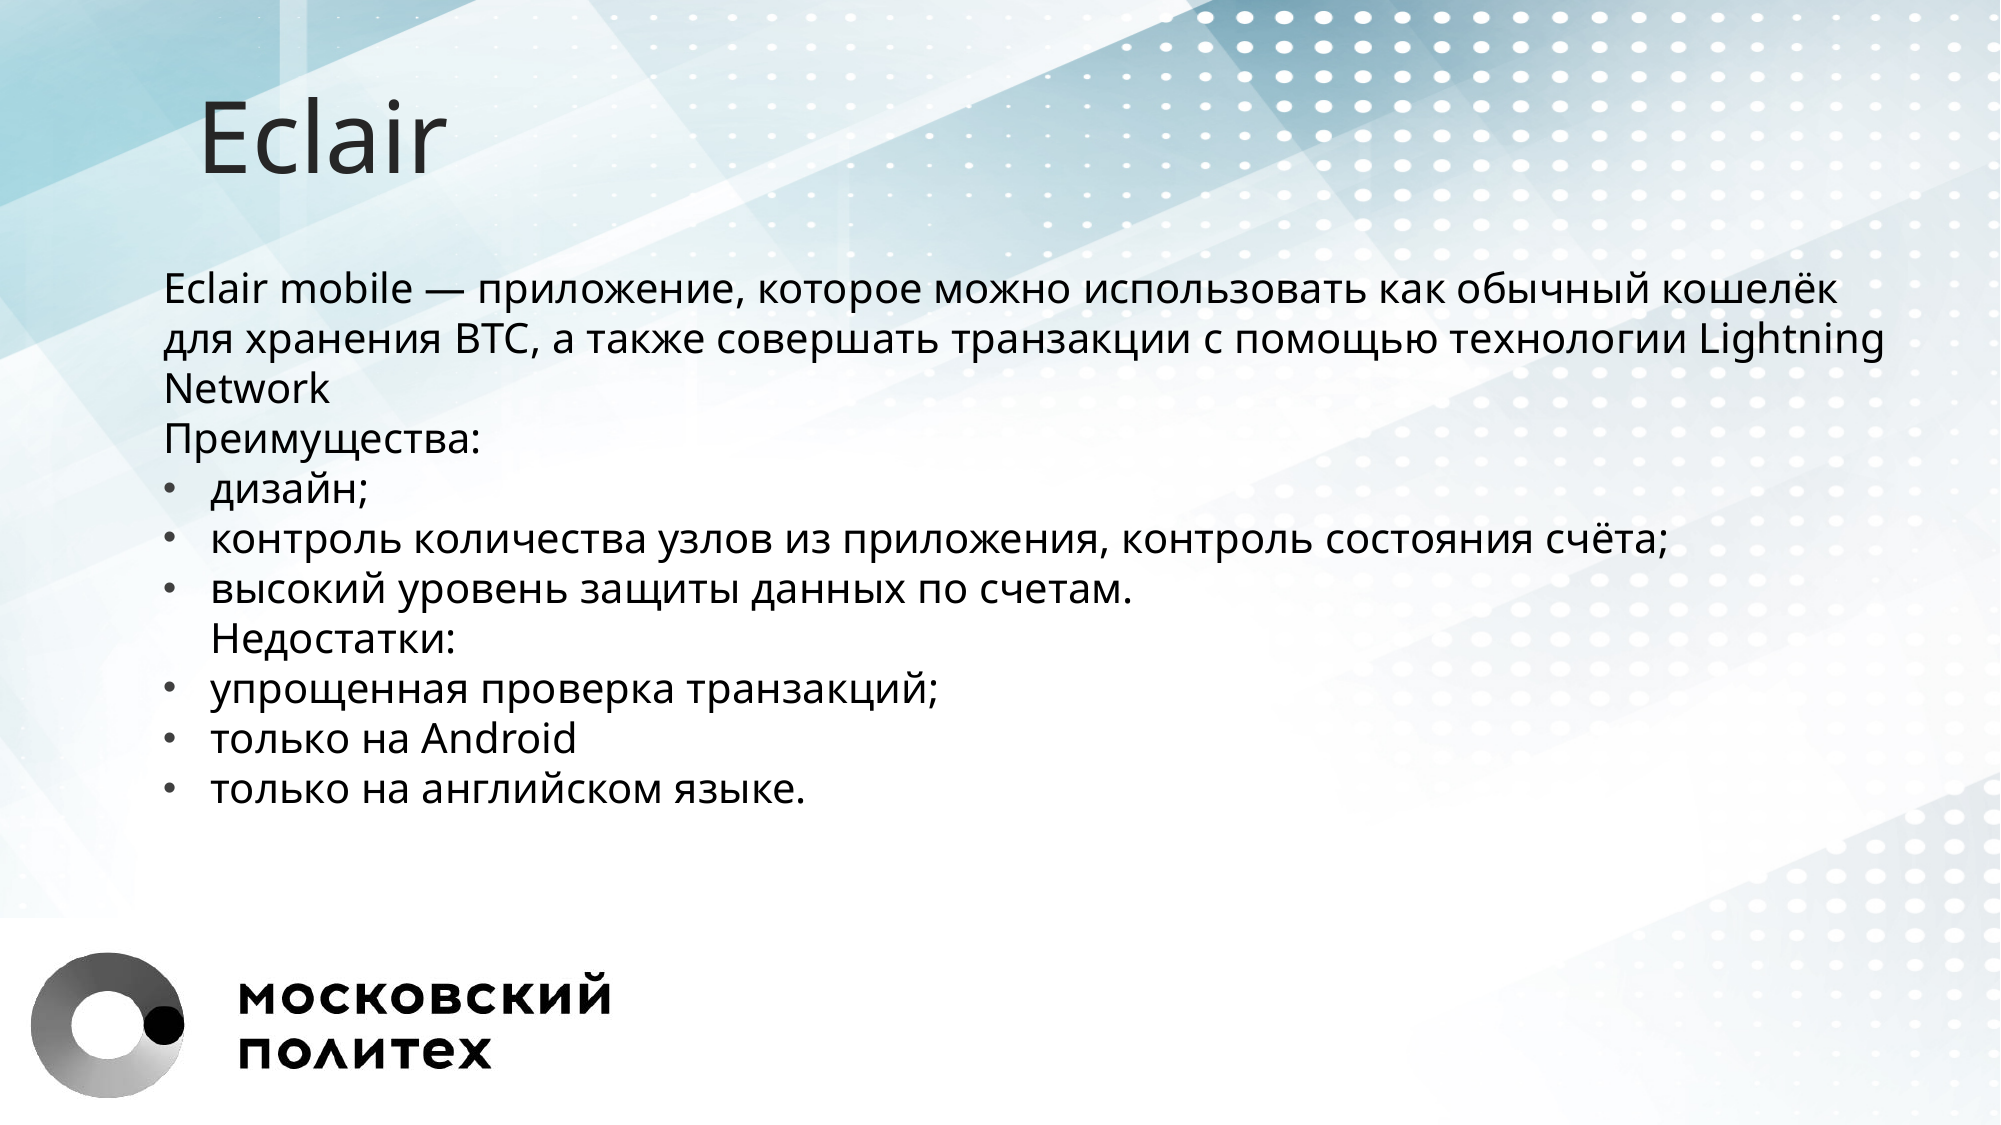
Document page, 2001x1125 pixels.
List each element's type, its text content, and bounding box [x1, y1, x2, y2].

title Eclair [61, 70, 585, 203]
text_box Eclair mobile — приложение, которое можно использовать как обычный кошелёк для хранения BTC, а также совершать транзакции с помощью технологии Lightning Network Преимущества: дизайн; контроль количества узлов из приложения, контроль состояния счёта; высокий уровень защиты данных по счетам. Недостатки: упрощенная проверка транзакций; только на Android только на английском языке. [148, 254, 1927, 865]
picture [0, 0, 2000, 1125]
